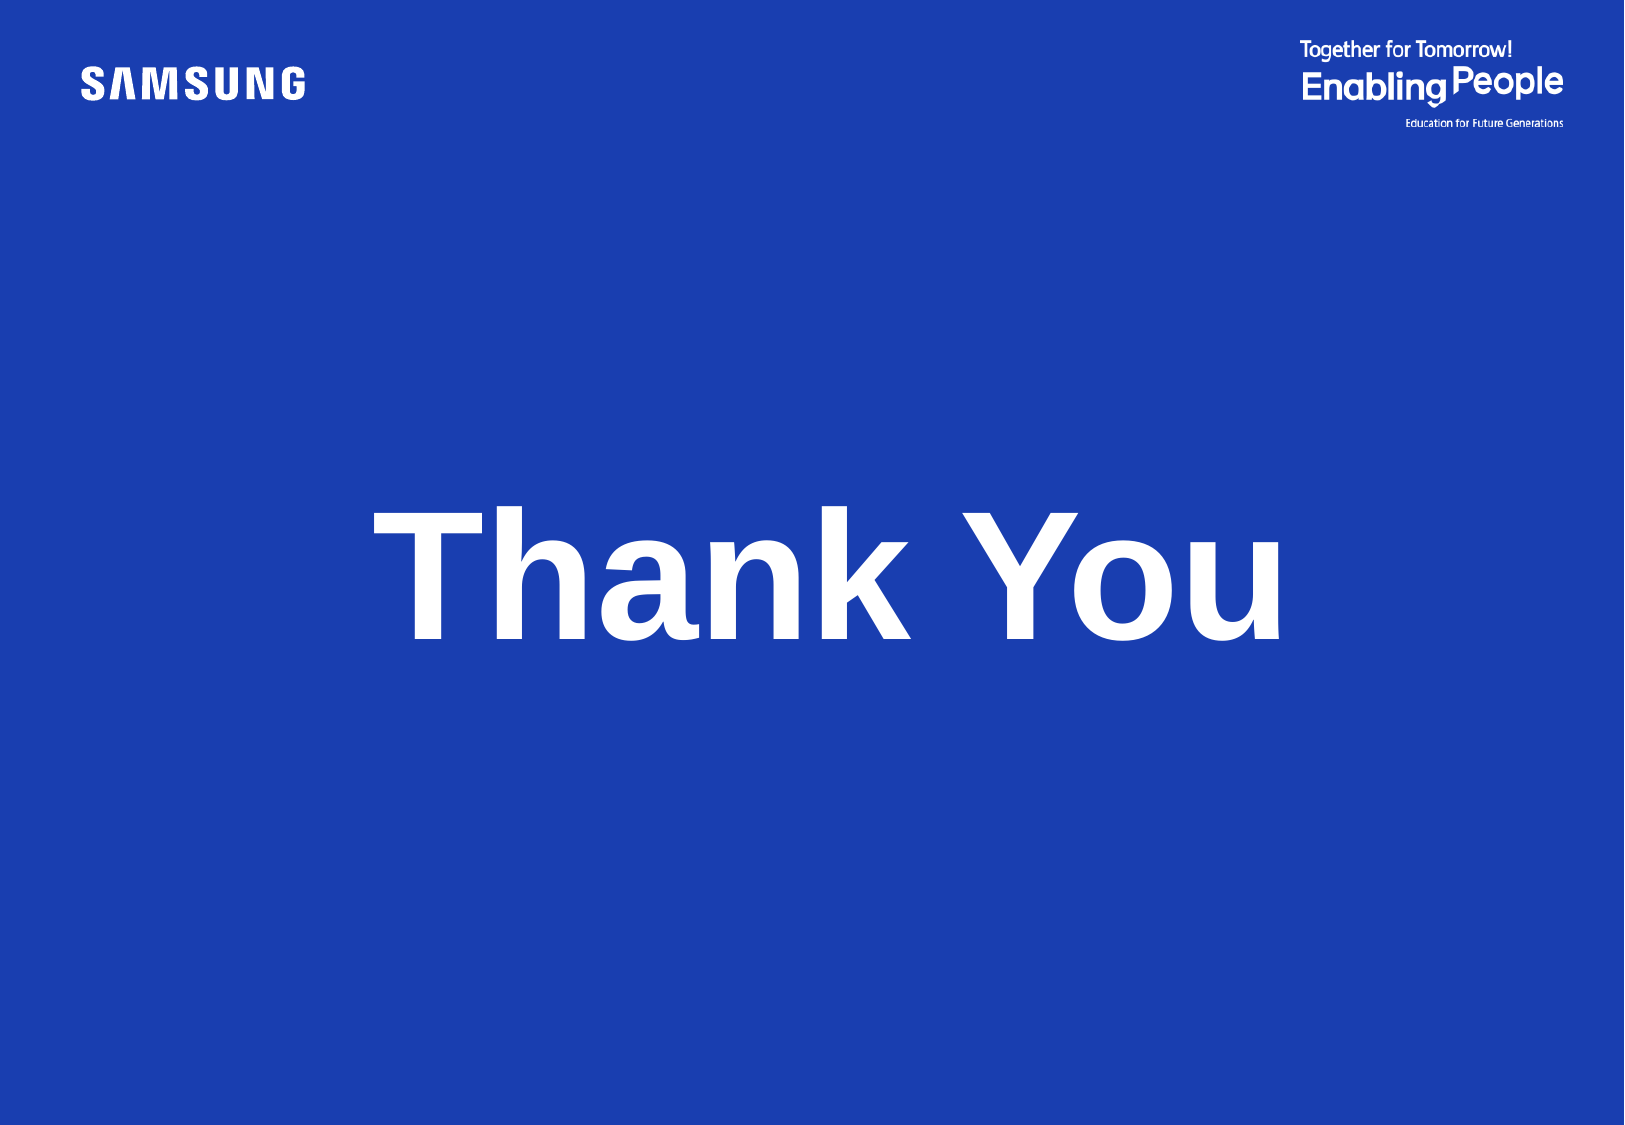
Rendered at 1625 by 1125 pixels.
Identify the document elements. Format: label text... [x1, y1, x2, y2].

picture [1300, 40, 1563, 127]
text_box Thank You [357, 448, 1308, 684]
